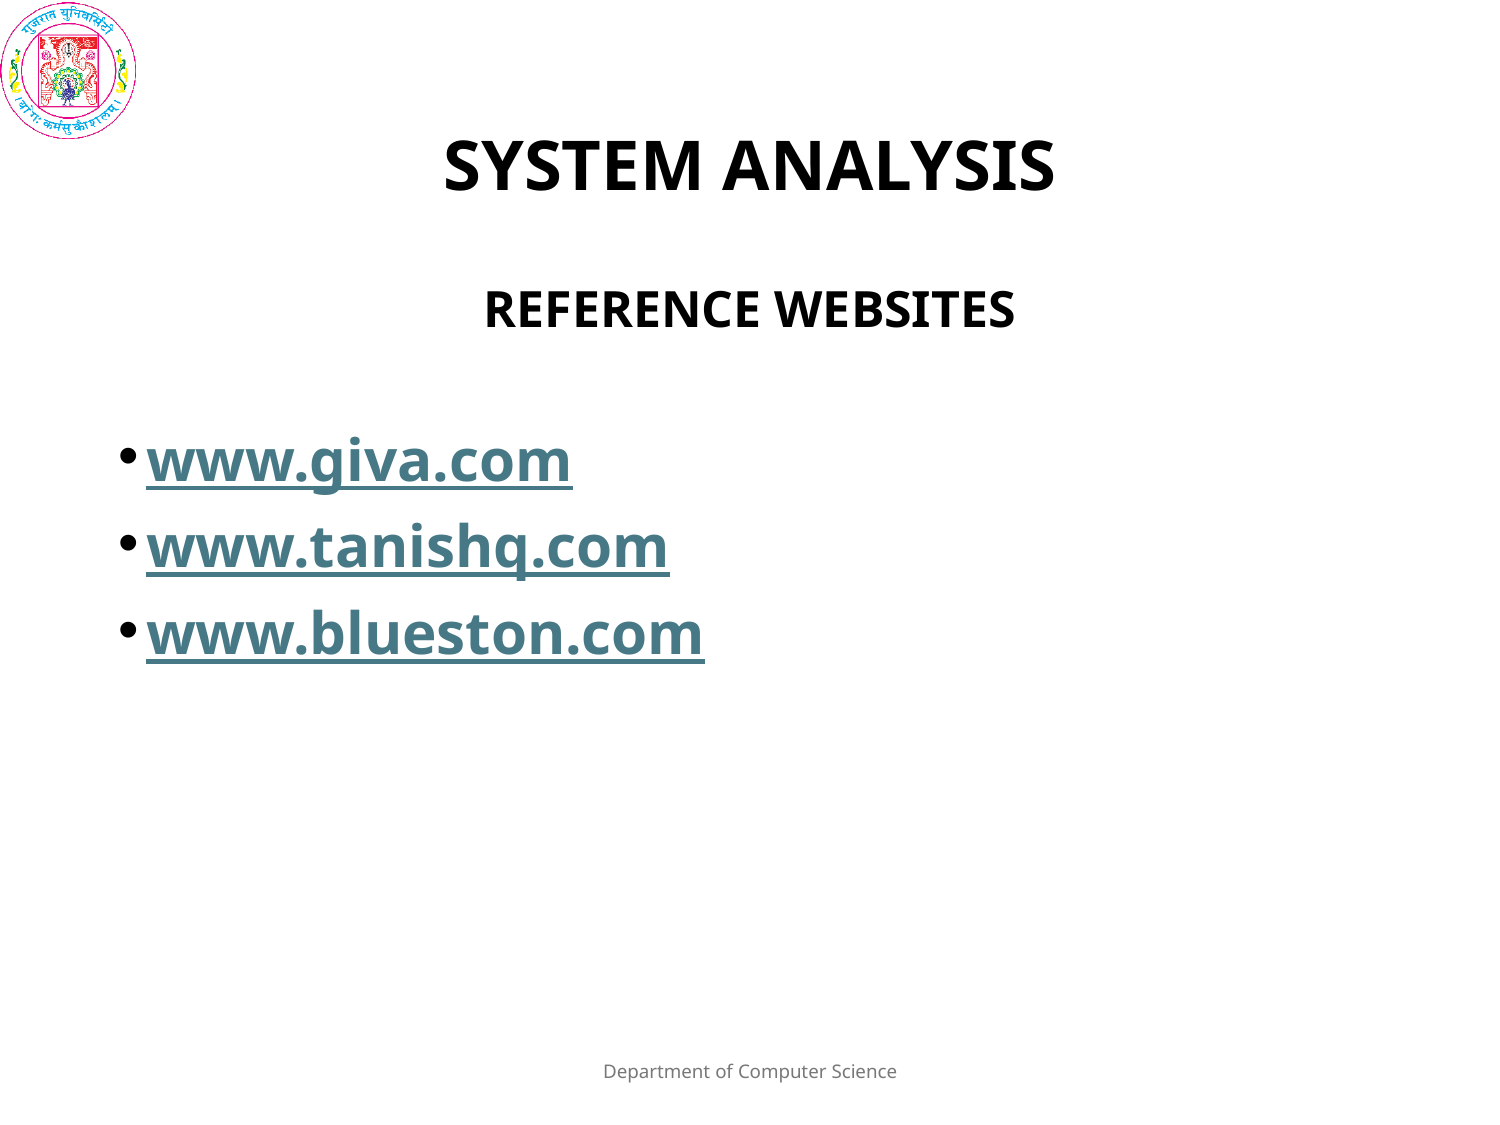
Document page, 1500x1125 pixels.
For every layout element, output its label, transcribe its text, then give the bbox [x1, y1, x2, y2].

title SYSTEM ANALYSIS [103, 59, 1397, 277]
list REFERENCE WEBSITES www.giva.com www.tanishq.com www.blueston.com [103, 277, 1397, 1014]
footer Department of Computer Science [496, 1042, 1004, 1103]
picture [0, 2, 137, 140]
